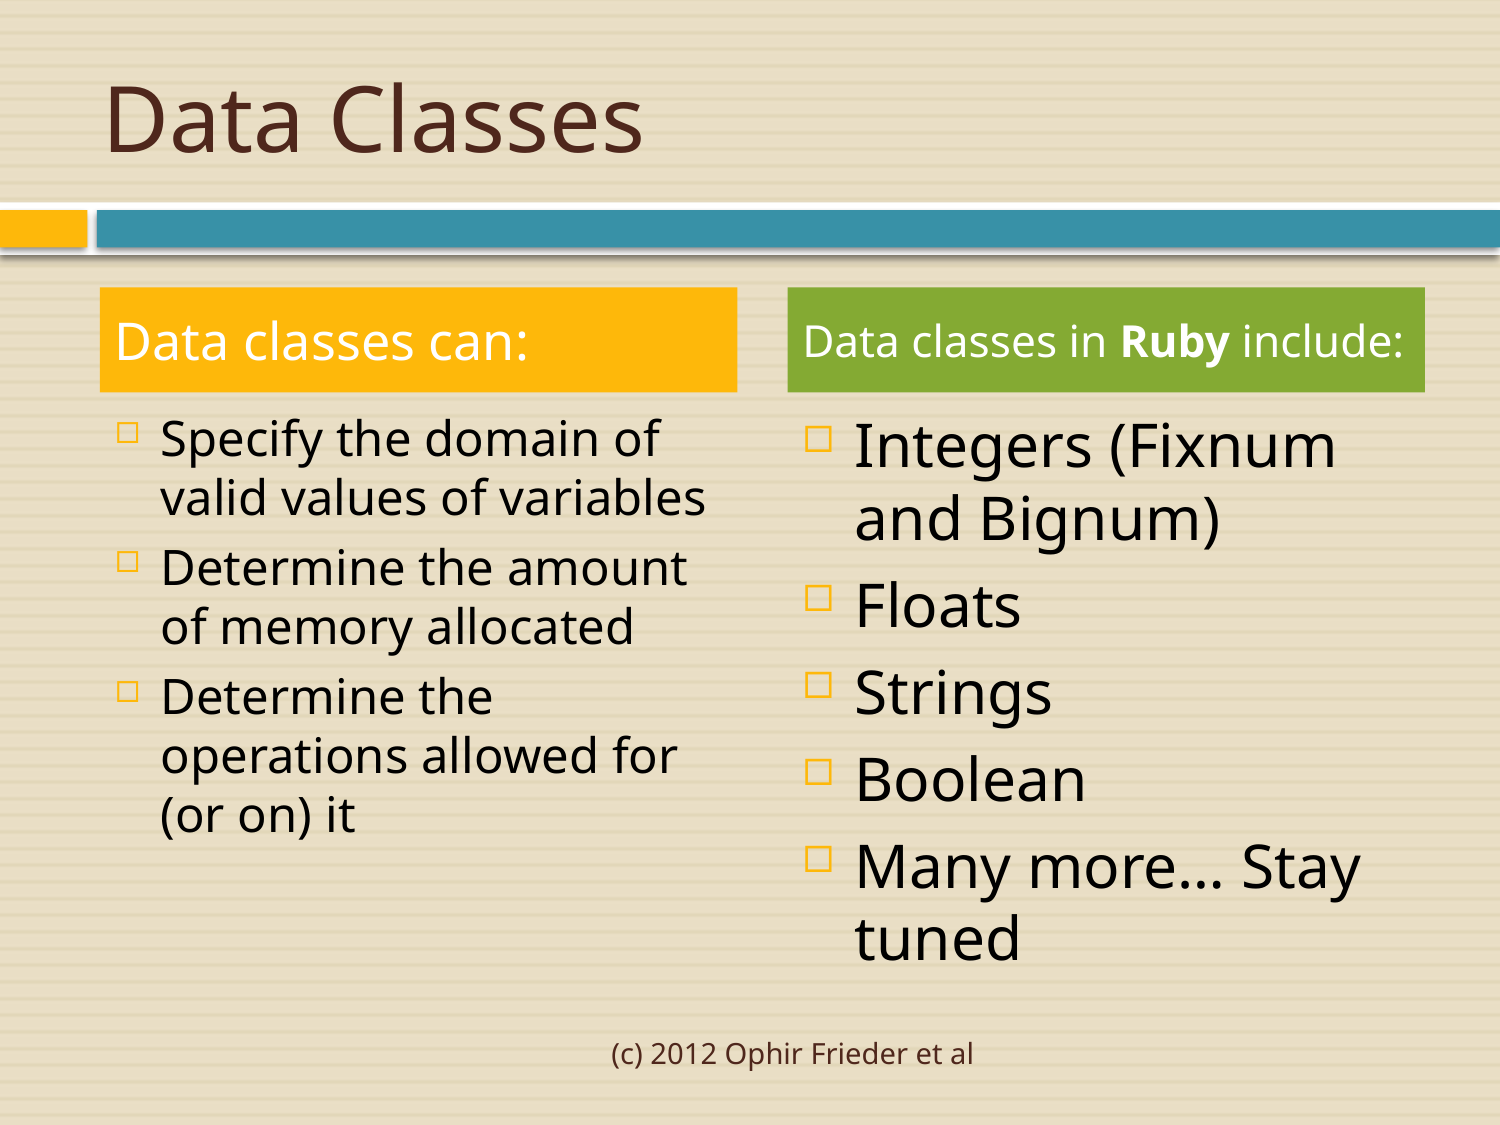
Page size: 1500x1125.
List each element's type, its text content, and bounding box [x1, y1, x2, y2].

list Specify the domain of valid values of variables Determine the amount of memory allocated Determine the operations allowed for (or on) it [99, 399, 738, 988]
list Data classes in Ruby include: [787, 287, 1425, 393]
footer (c) 2012 Ophir Frieder et al [99, 1024, 990, 1085]
list Data classes can: [99, 287, 738, 393]
list Integers (Fixnum and Bignum) Floats Strings Boolean Many more… Stay tuned [787, 399, 1425, 988]
title Data Classes [87, 44, 1425, 188]
